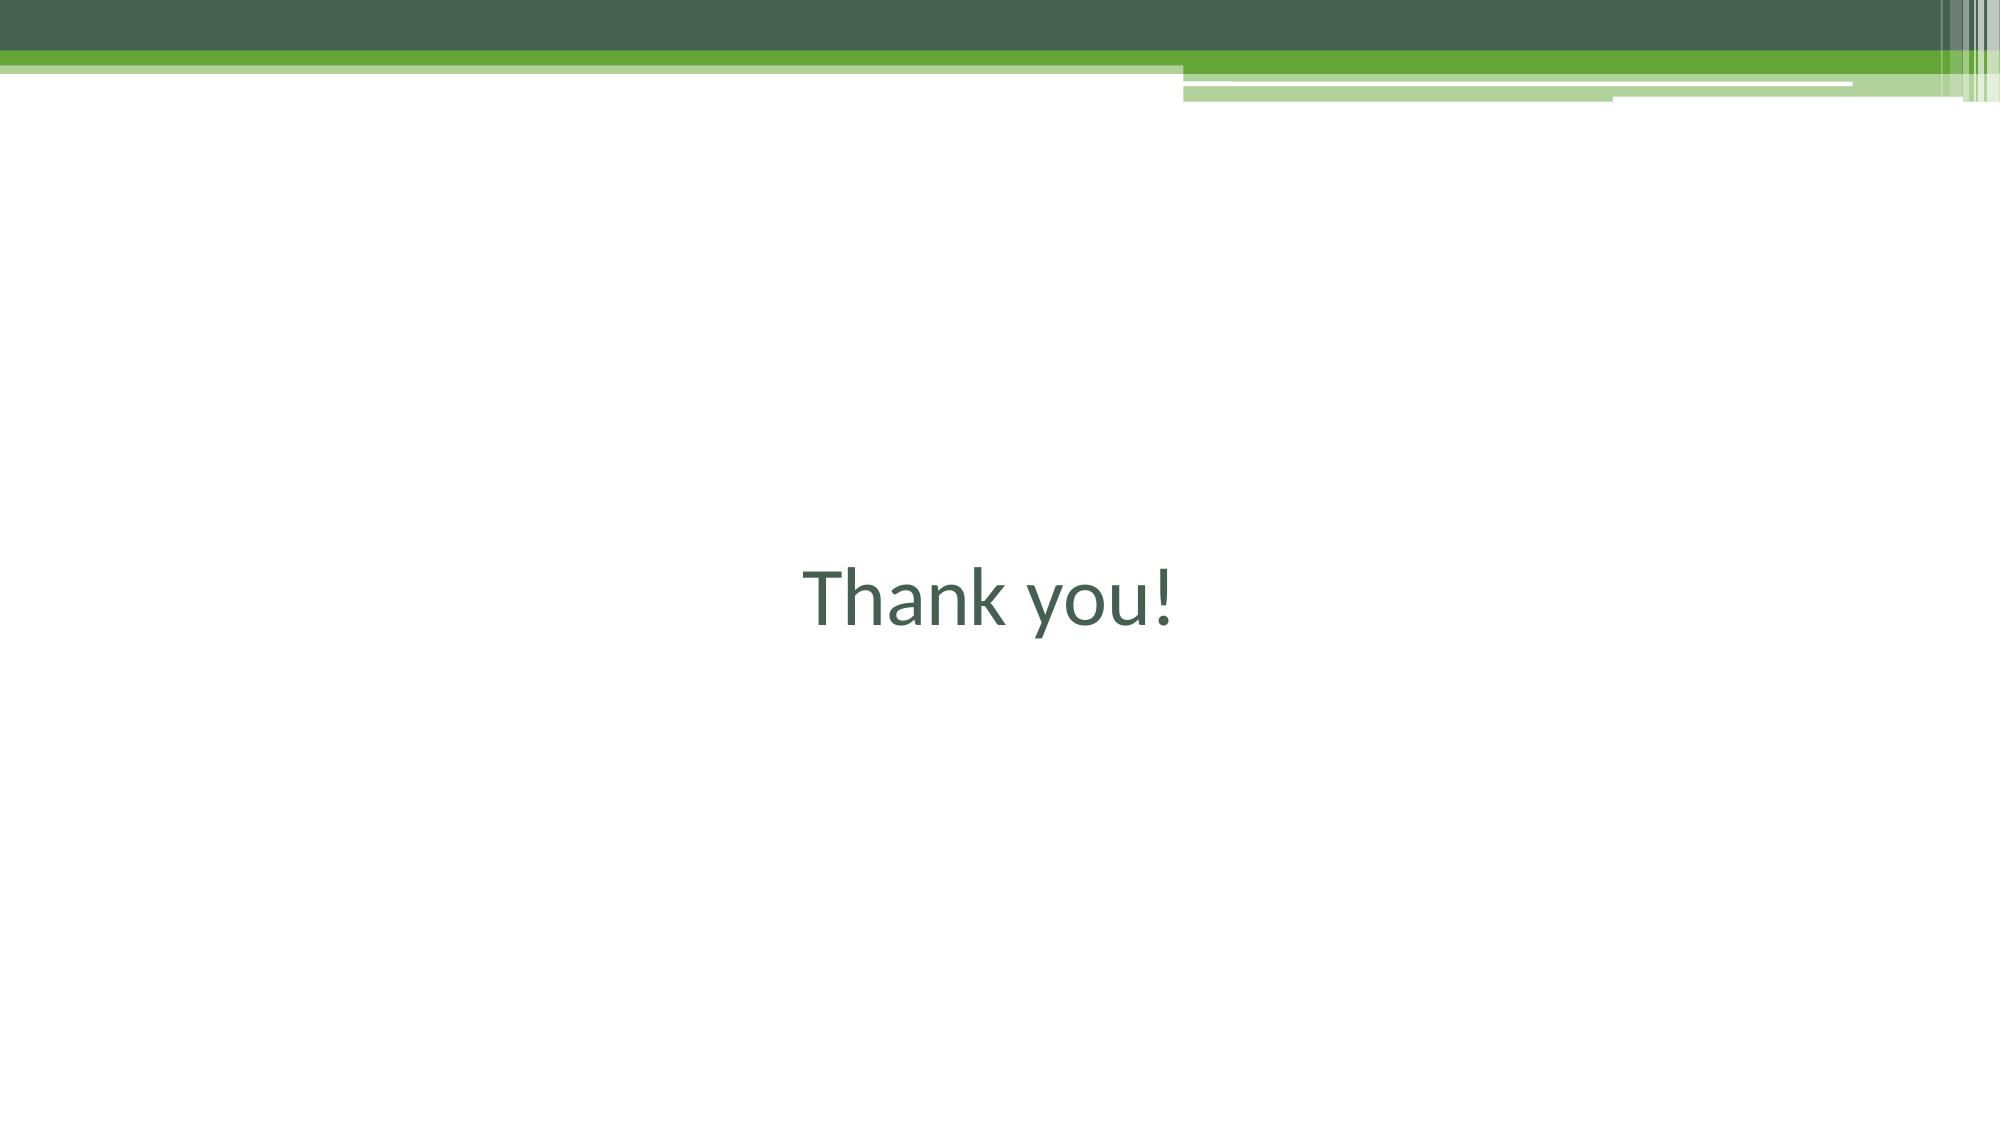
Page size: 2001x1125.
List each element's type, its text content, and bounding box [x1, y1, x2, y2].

title Thank you! [90, 504, 1891, 680]
